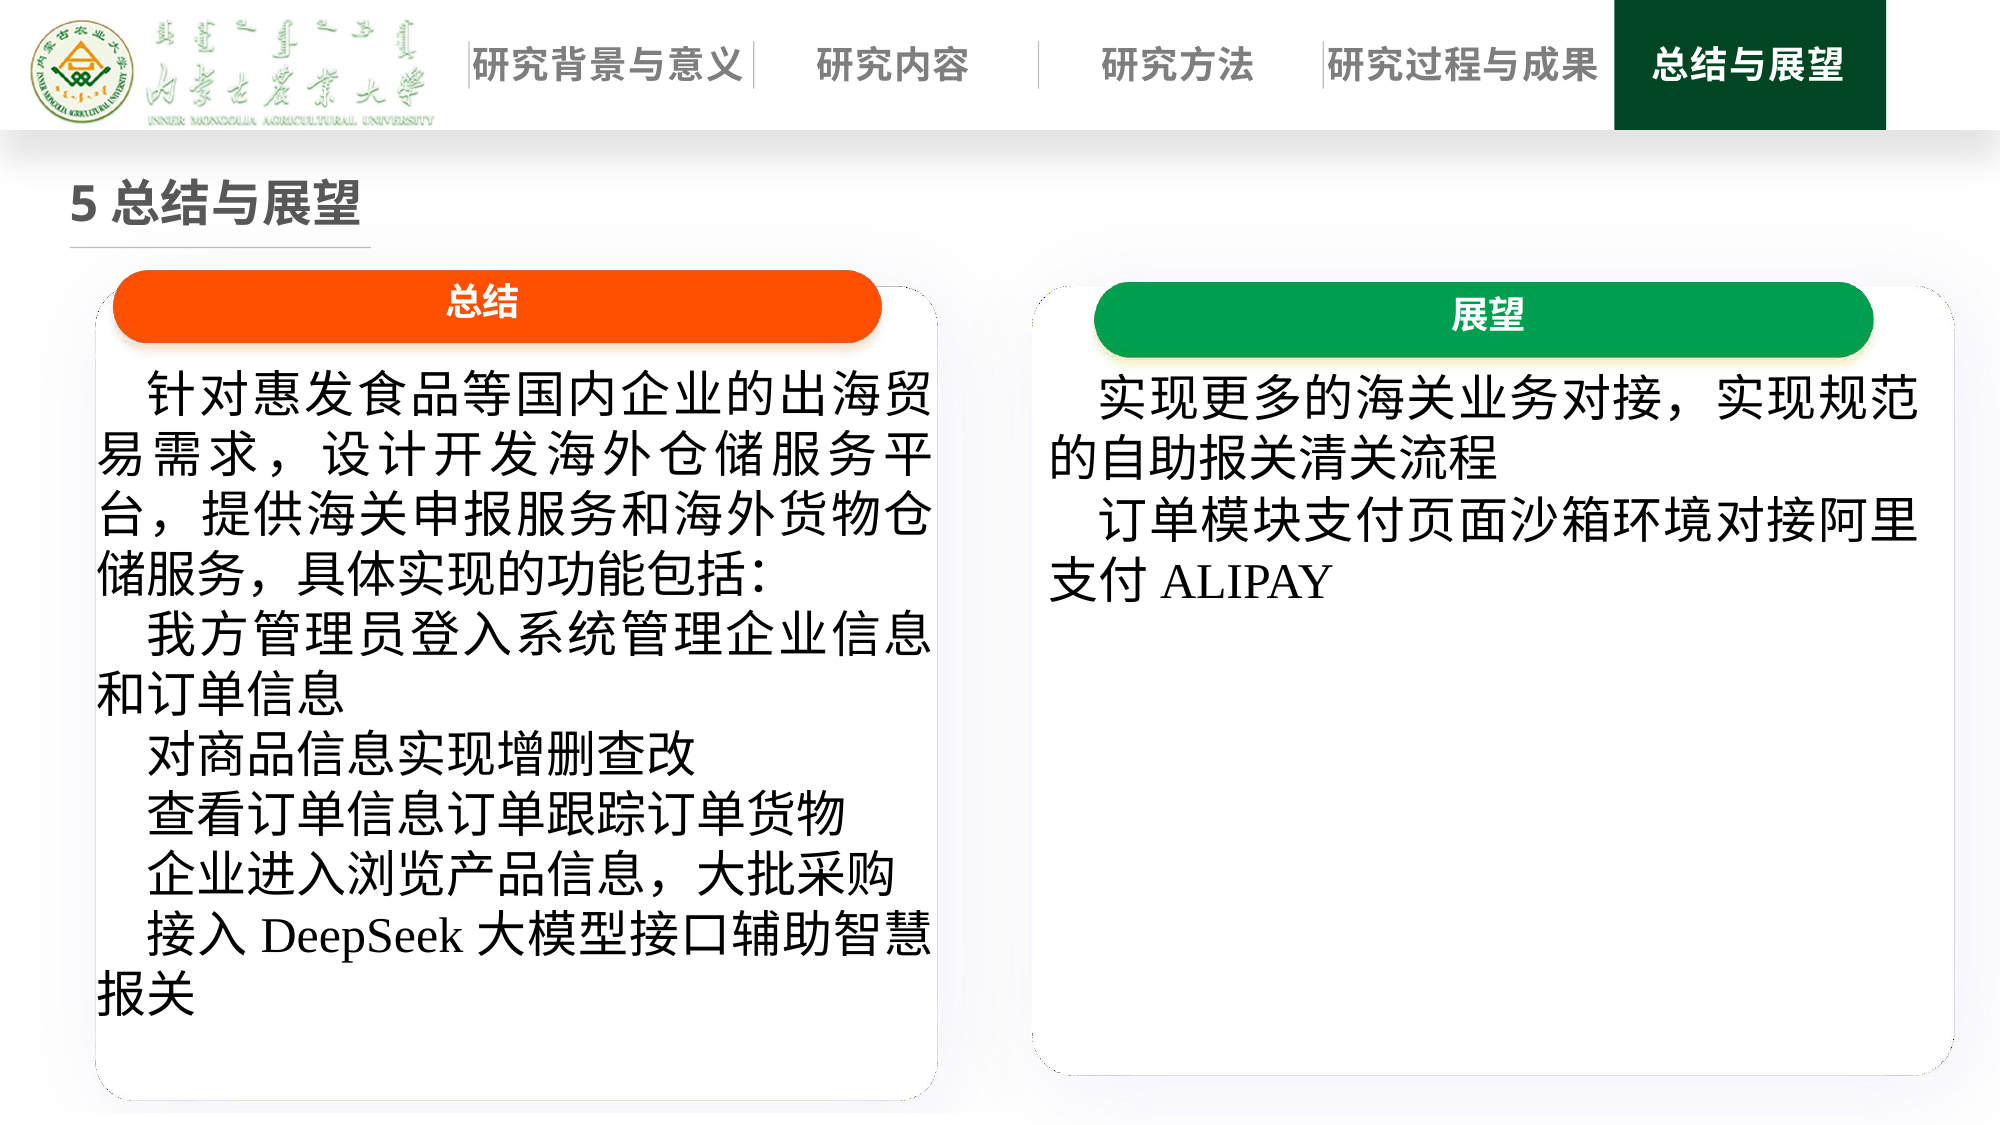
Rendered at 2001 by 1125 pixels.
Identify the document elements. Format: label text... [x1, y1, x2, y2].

text_box 研究背景与意义 [470, 39, 750, 87]
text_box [3, 149, 896, 1113]
text_box [1614, 0, 1887, 130]
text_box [901, 143, 2000, 1125]
text_box 研究方法 [1099, 39, 1260, 87]
text_box 总结与展望 [1649, 39, 1850, 87]
picture [0, 0, 2000, 191]
text_box 研究内容 [814, 39, 976, 87]
text_box 研究过程与成果 [1324, 39, 1605, 87]
